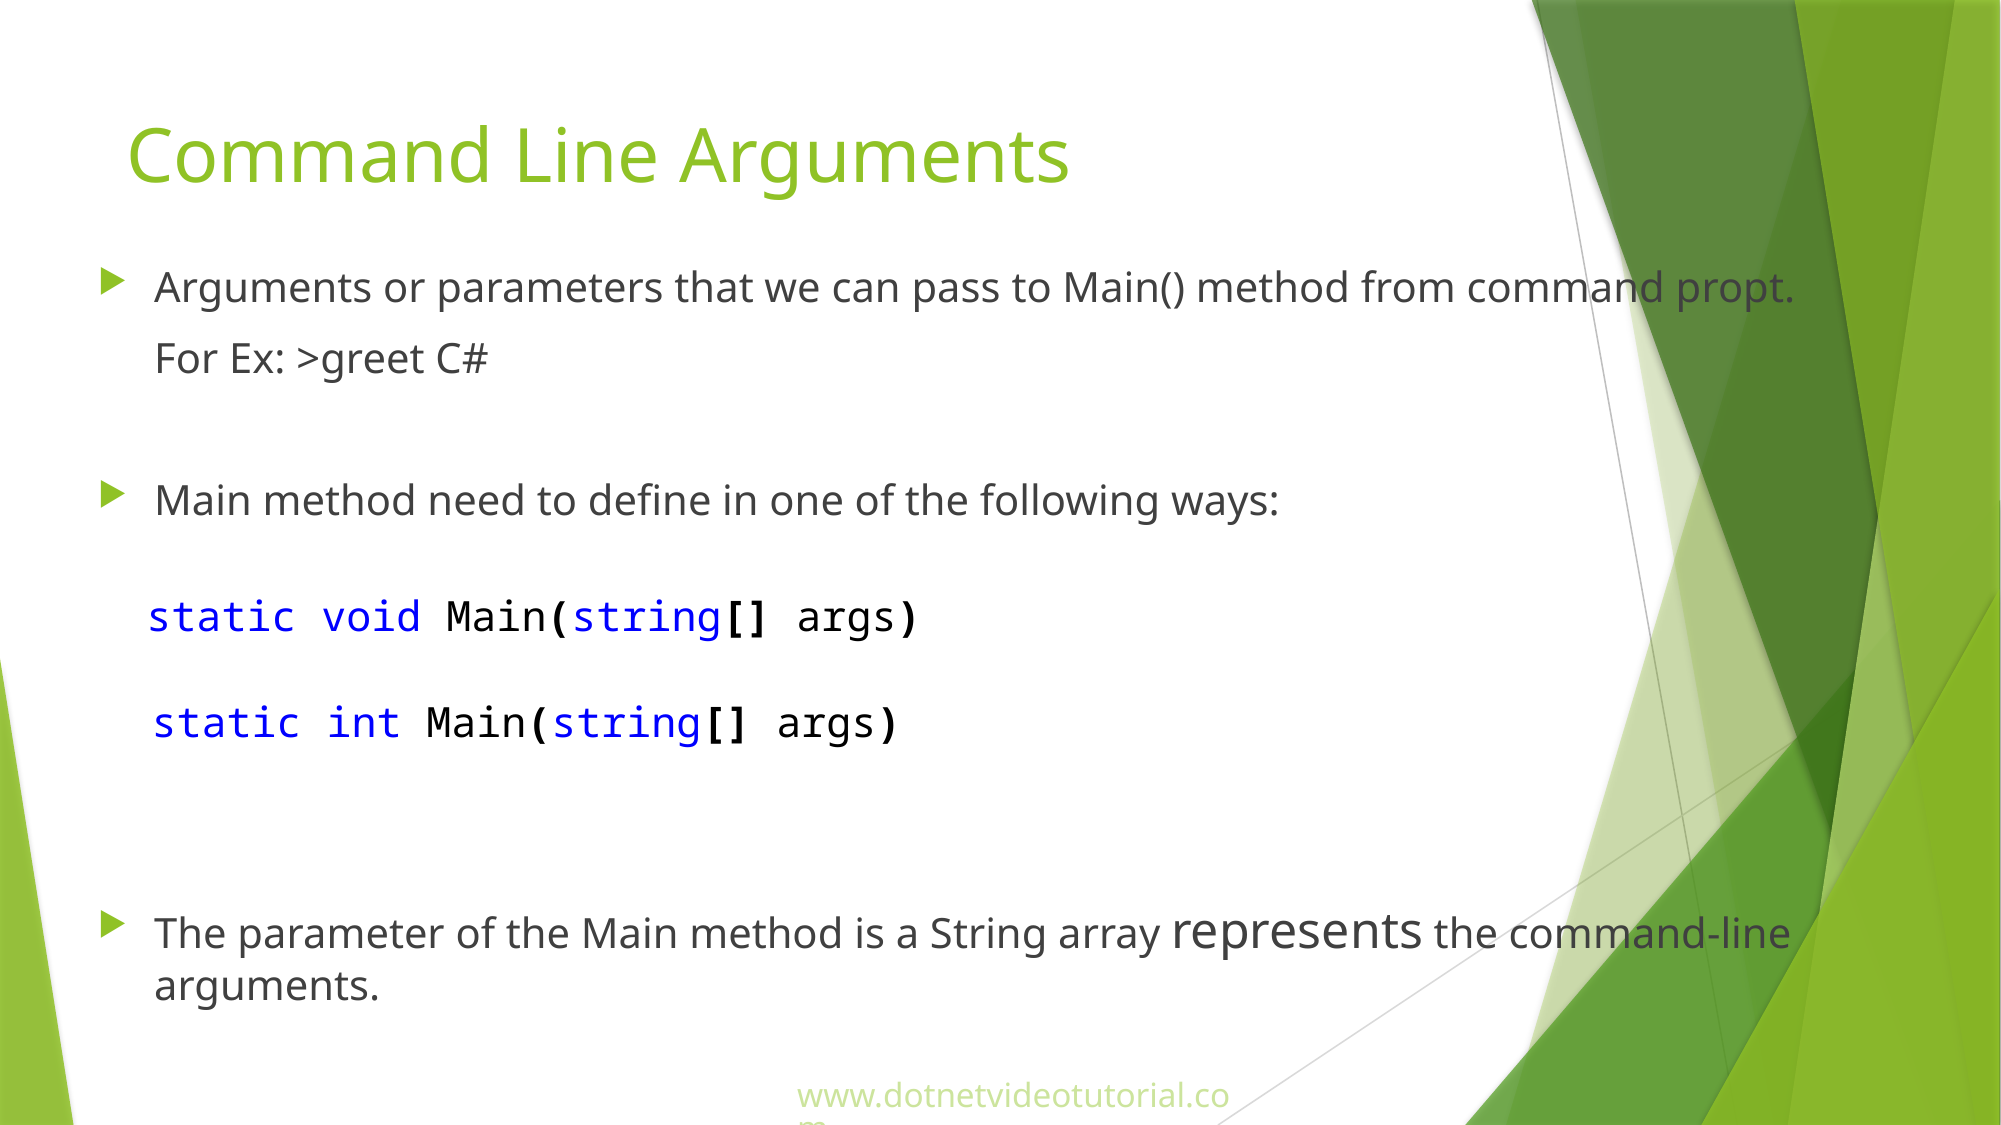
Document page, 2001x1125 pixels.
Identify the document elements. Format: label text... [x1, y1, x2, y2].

text_box static void Main(string[] args) [131, 582, 937, 648]
text_box static int Main(string[] args) [136, 688, 917, 753]
list Arguments or parameters that we can pass to Main() method from command propt. For Ex: >greet C# Main method need to define in one of the following ways: The parameter of the Main method is a String array represents the command-line arguments. [82, 253, 1899, 1070]
text_box www.dotnetvideotutorial.com [782, 1066, 1265, 1125]
title Command Line Arguments [111, 99, 1522, 253]
